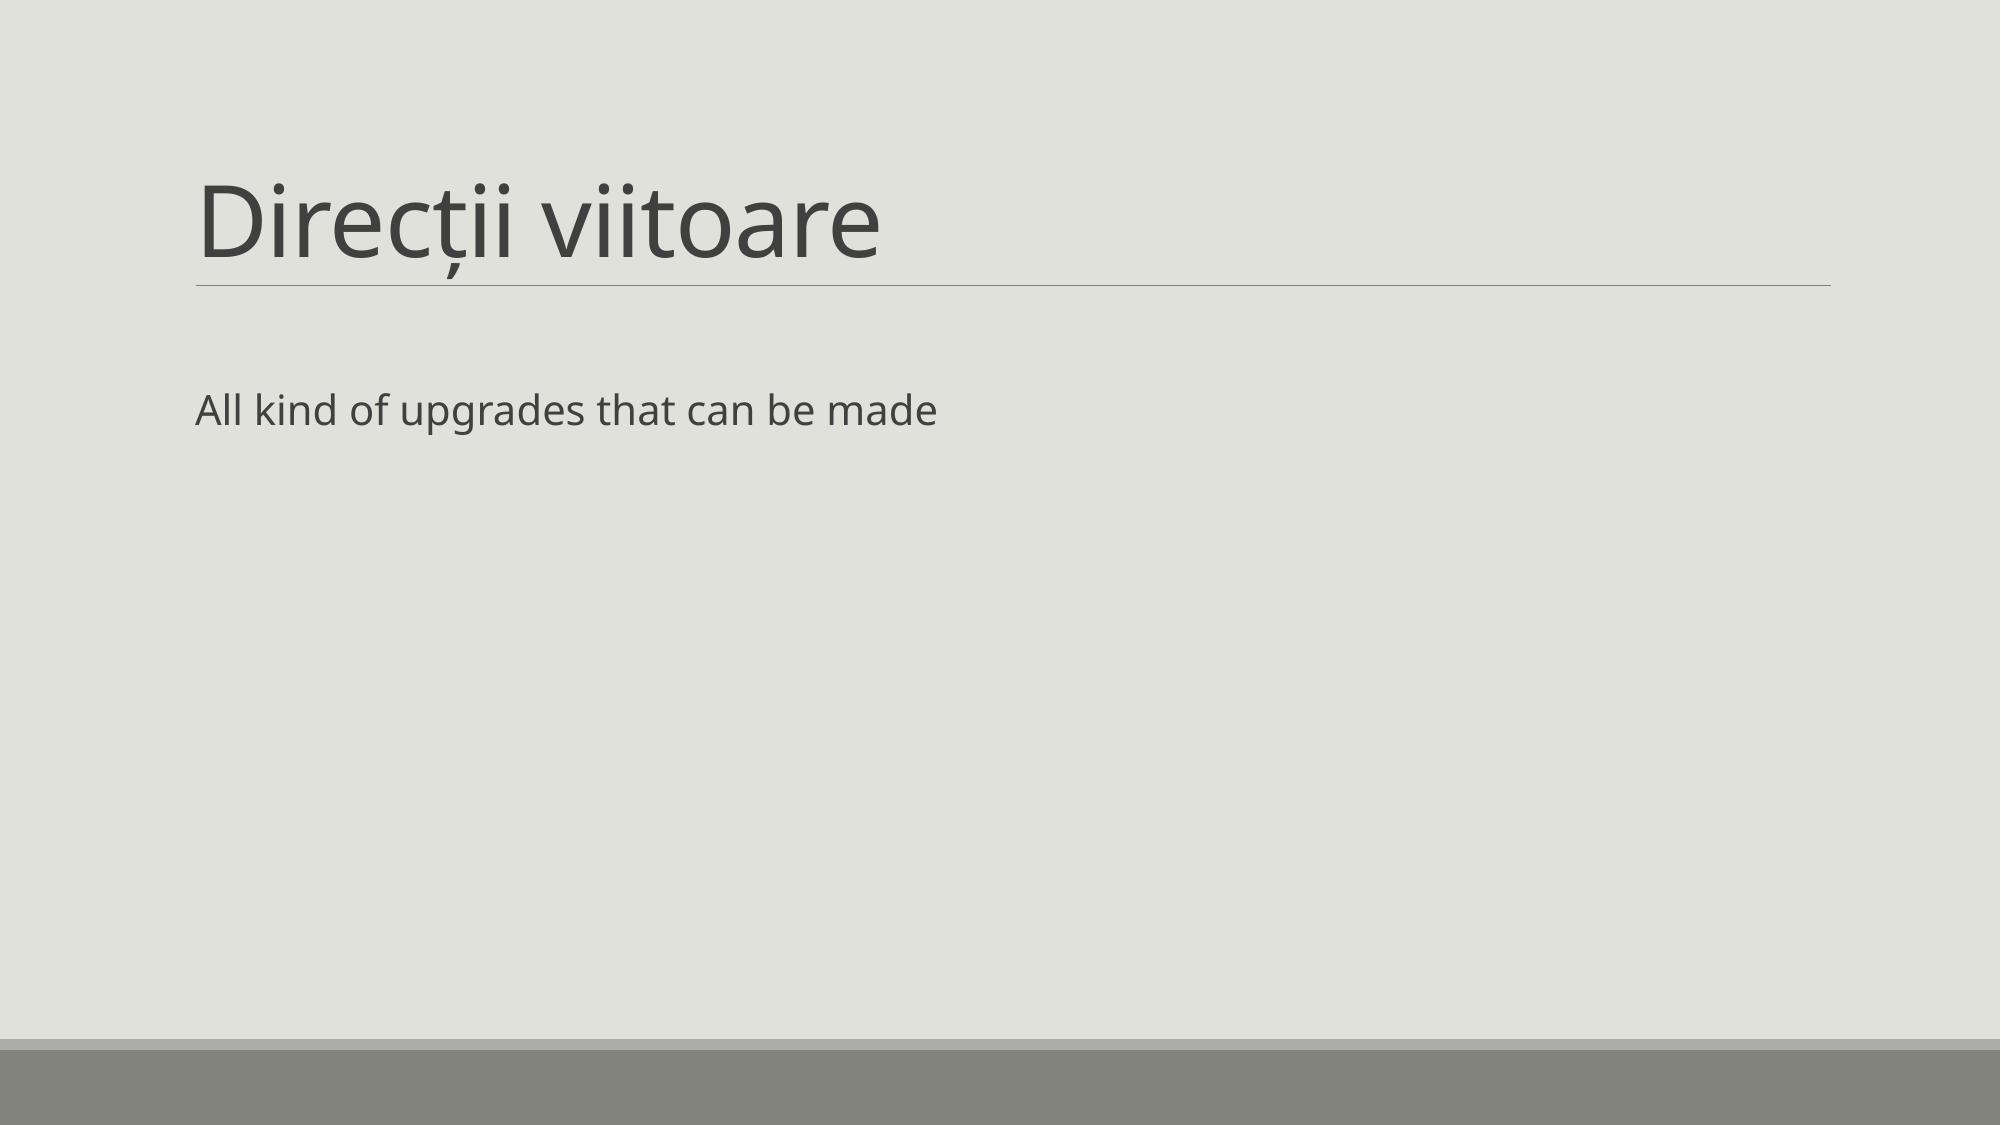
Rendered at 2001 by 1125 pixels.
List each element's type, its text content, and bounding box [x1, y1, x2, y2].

list All kind of upgrades that can be made [180, 302, 1830, 963]
title Direcții viitoare [180, 47, 1830, 285]
